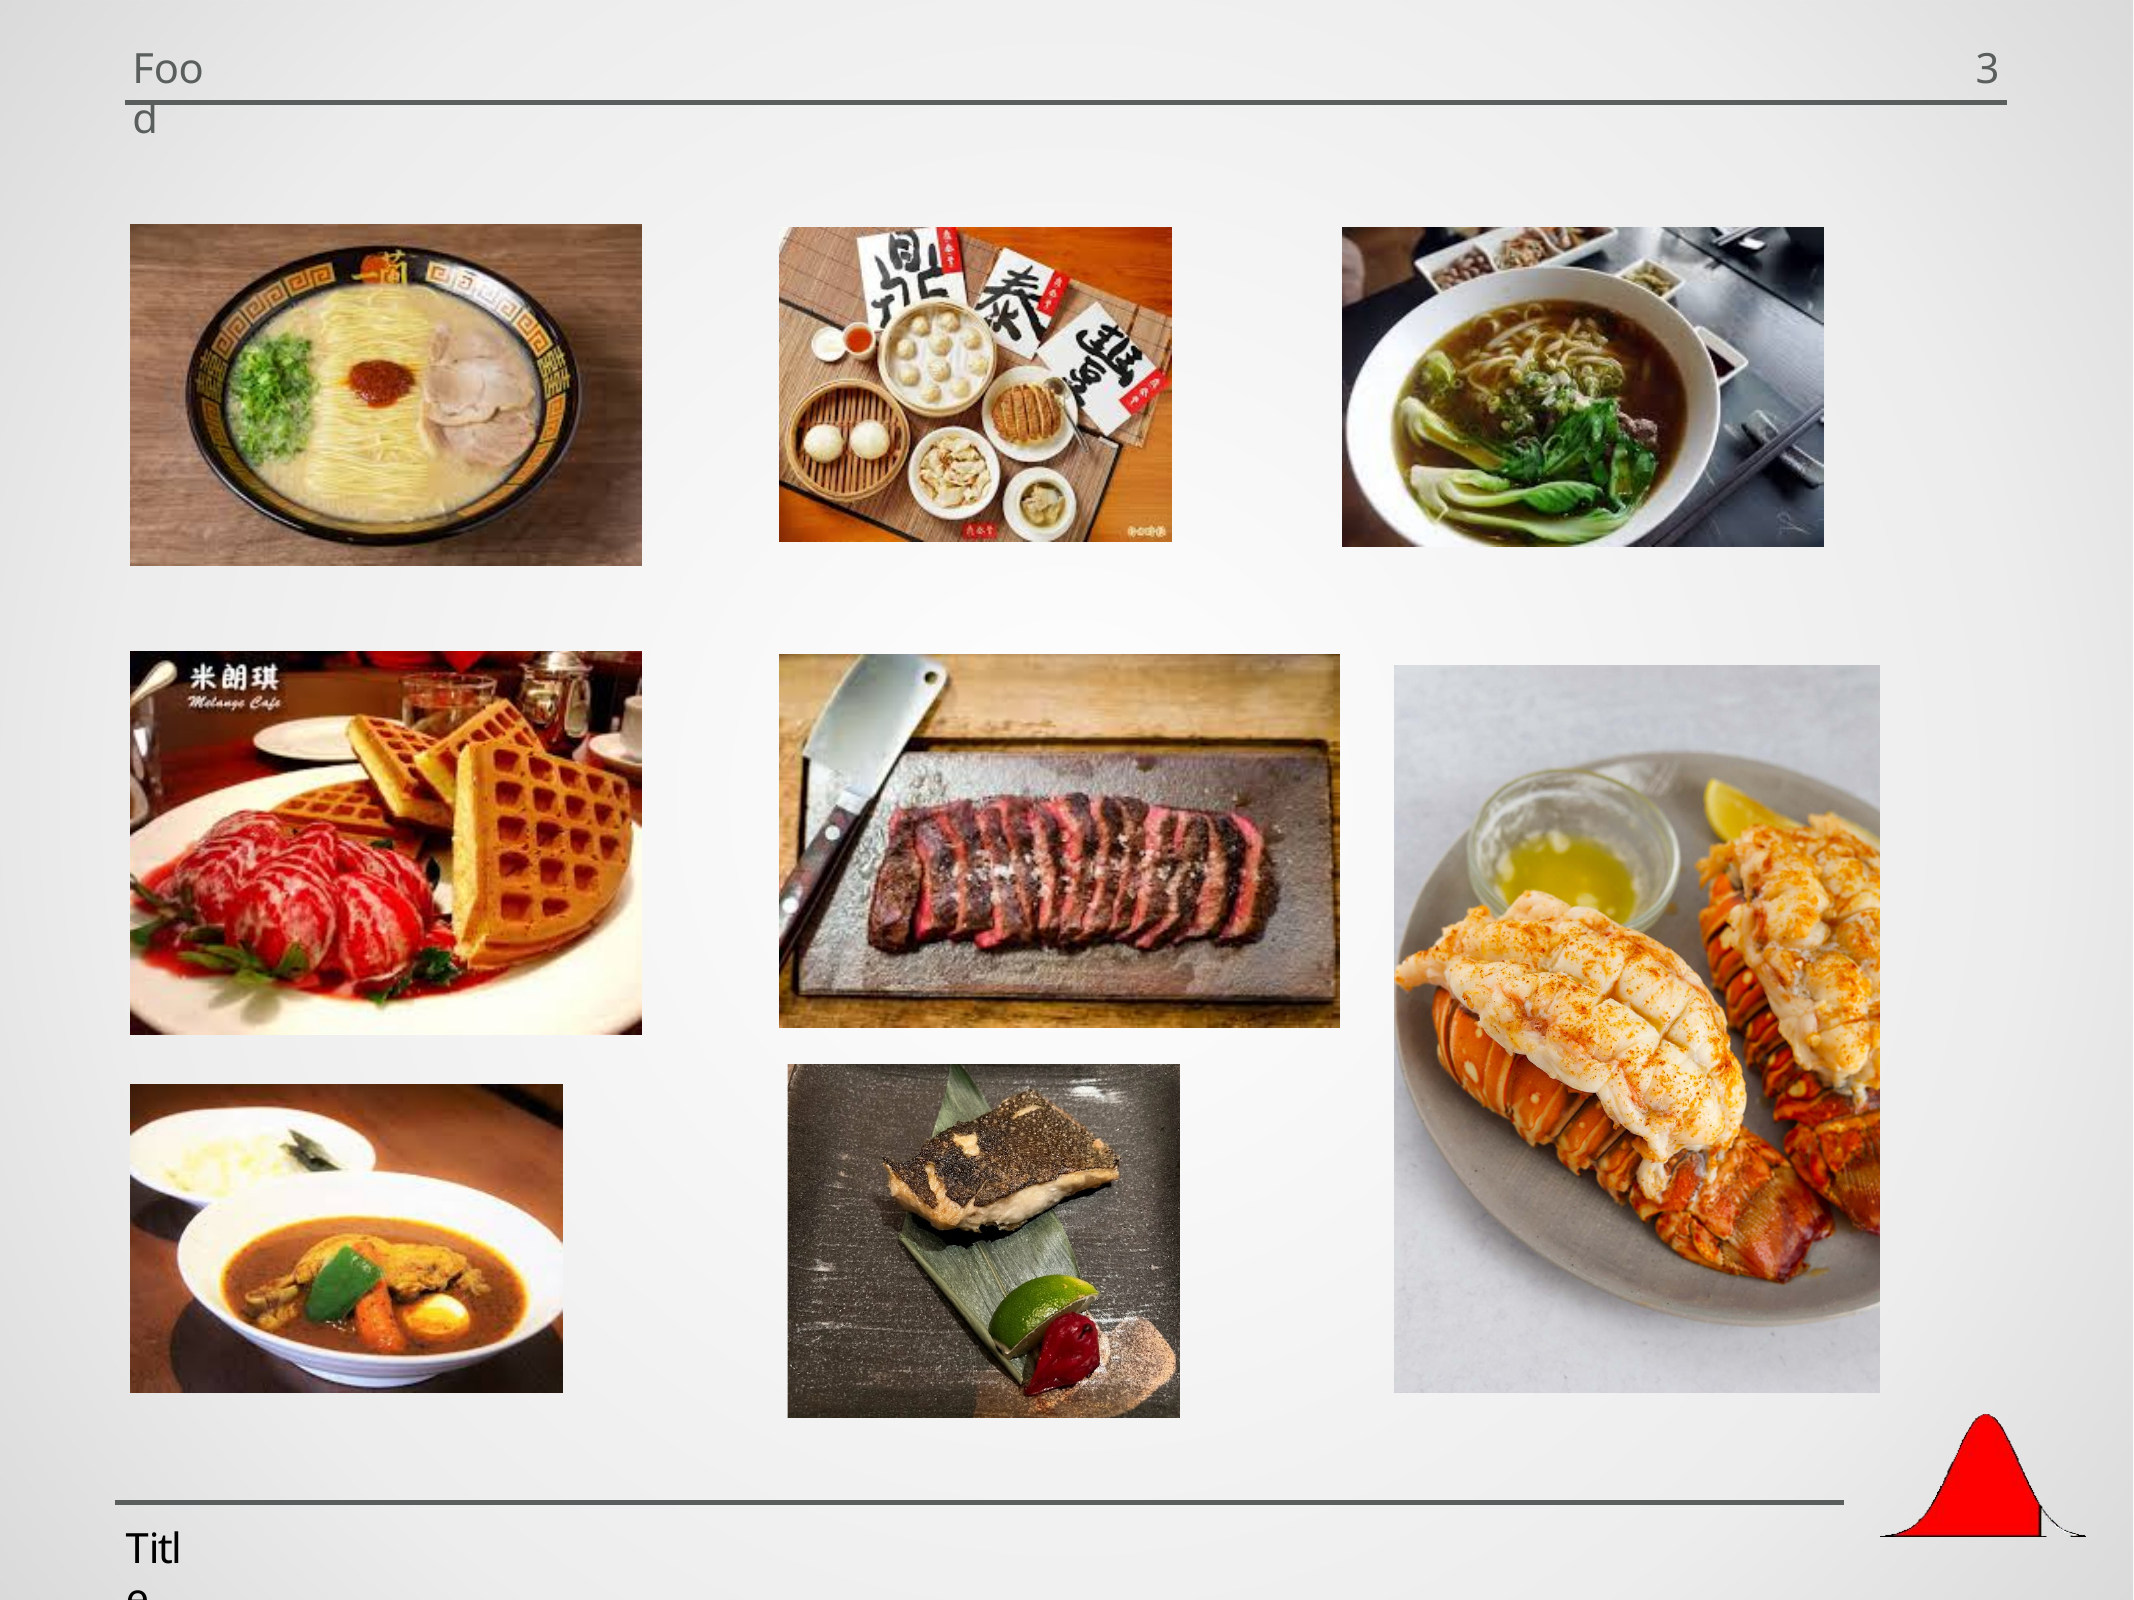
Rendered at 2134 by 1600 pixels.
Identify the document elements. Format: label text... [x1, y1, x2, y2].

text_box 3 [1973, 39, 2001, 92]
text_box Title [123, 1520, 197, 1600]
text_box Food [130, 39, 223, 142]
picture [0, 0, 2134, 1600]
